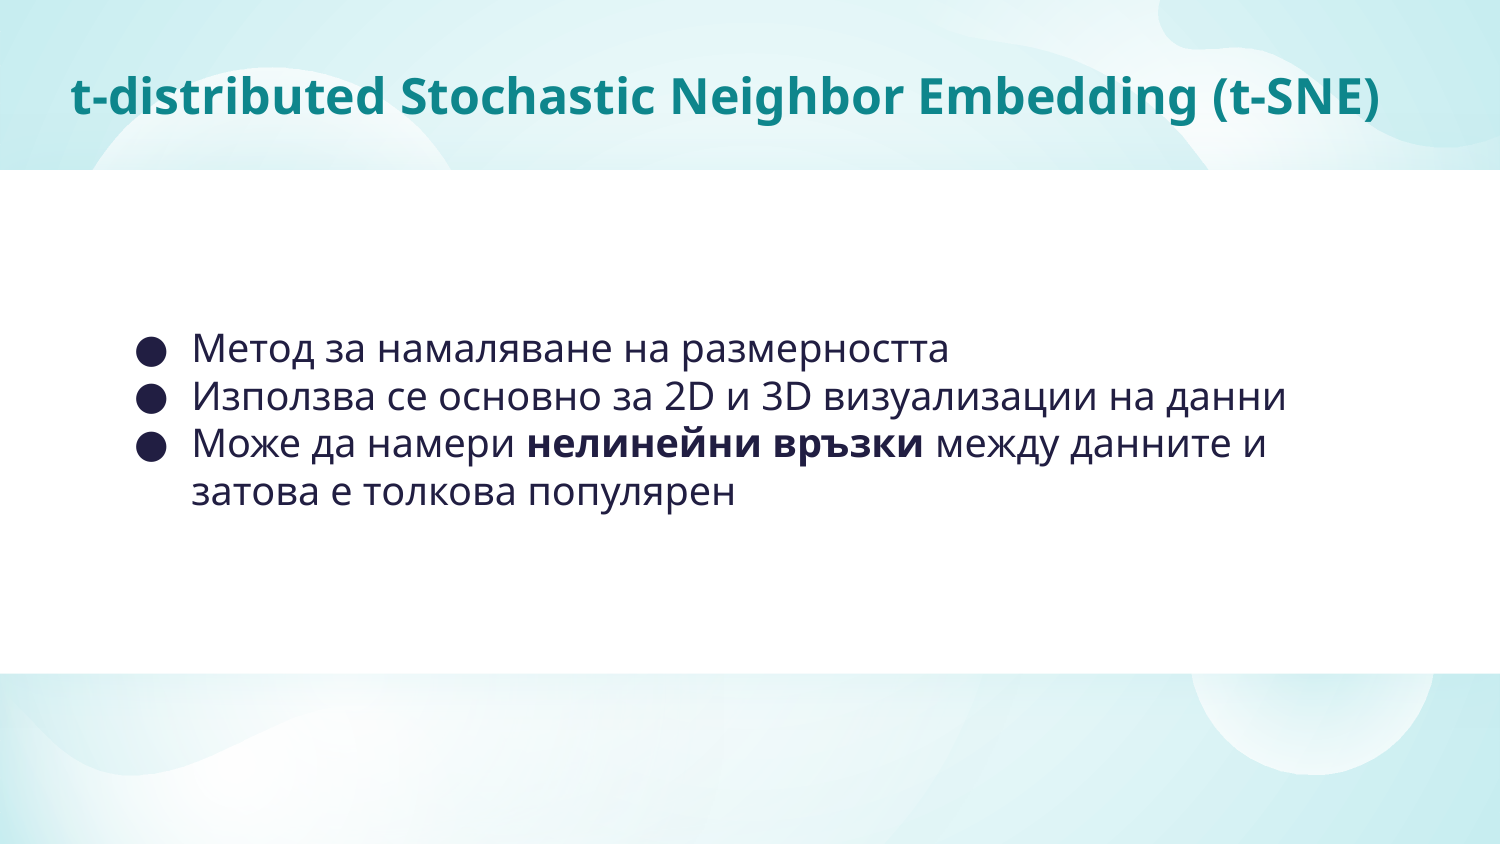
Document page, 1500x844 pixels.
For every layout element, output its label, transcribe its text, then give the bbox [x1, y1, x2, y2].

list Метод за намаляване на размерността Използва се основно за 2D и 3D визуализации на данни Може да намери нелинейни връзки между данните и затова е толкова популярен [101, 213, 1399, 631]
title t-distributed Stochastic Neighbor Embedding (t-SNE) [55, 49, 1445, 133]
